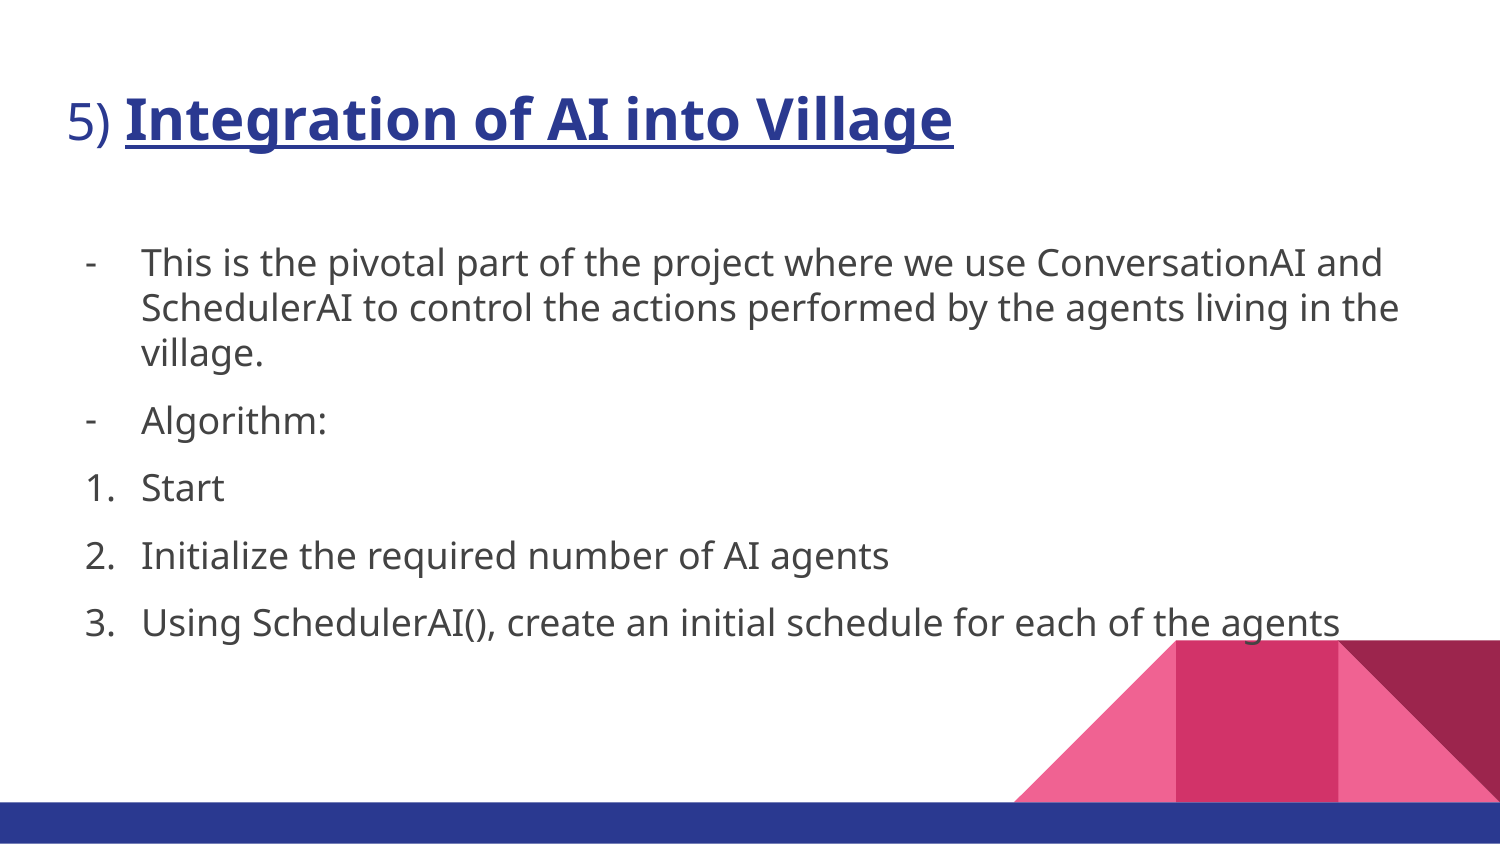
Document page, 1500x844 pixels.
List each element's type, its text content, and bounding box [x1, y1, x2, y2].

title 5) Integration of AI into Village [51, 67, 1449, 167]
list This is the pivotal part of the project where we use ConversationAI and SchedulerAI to control the actions performed by the agents living in the village. Algorithm: Start Initialize the required number of AI agents Using SchedulerAI(), create an initial schedule for each of the agents [51, 224, 1449, 773]
